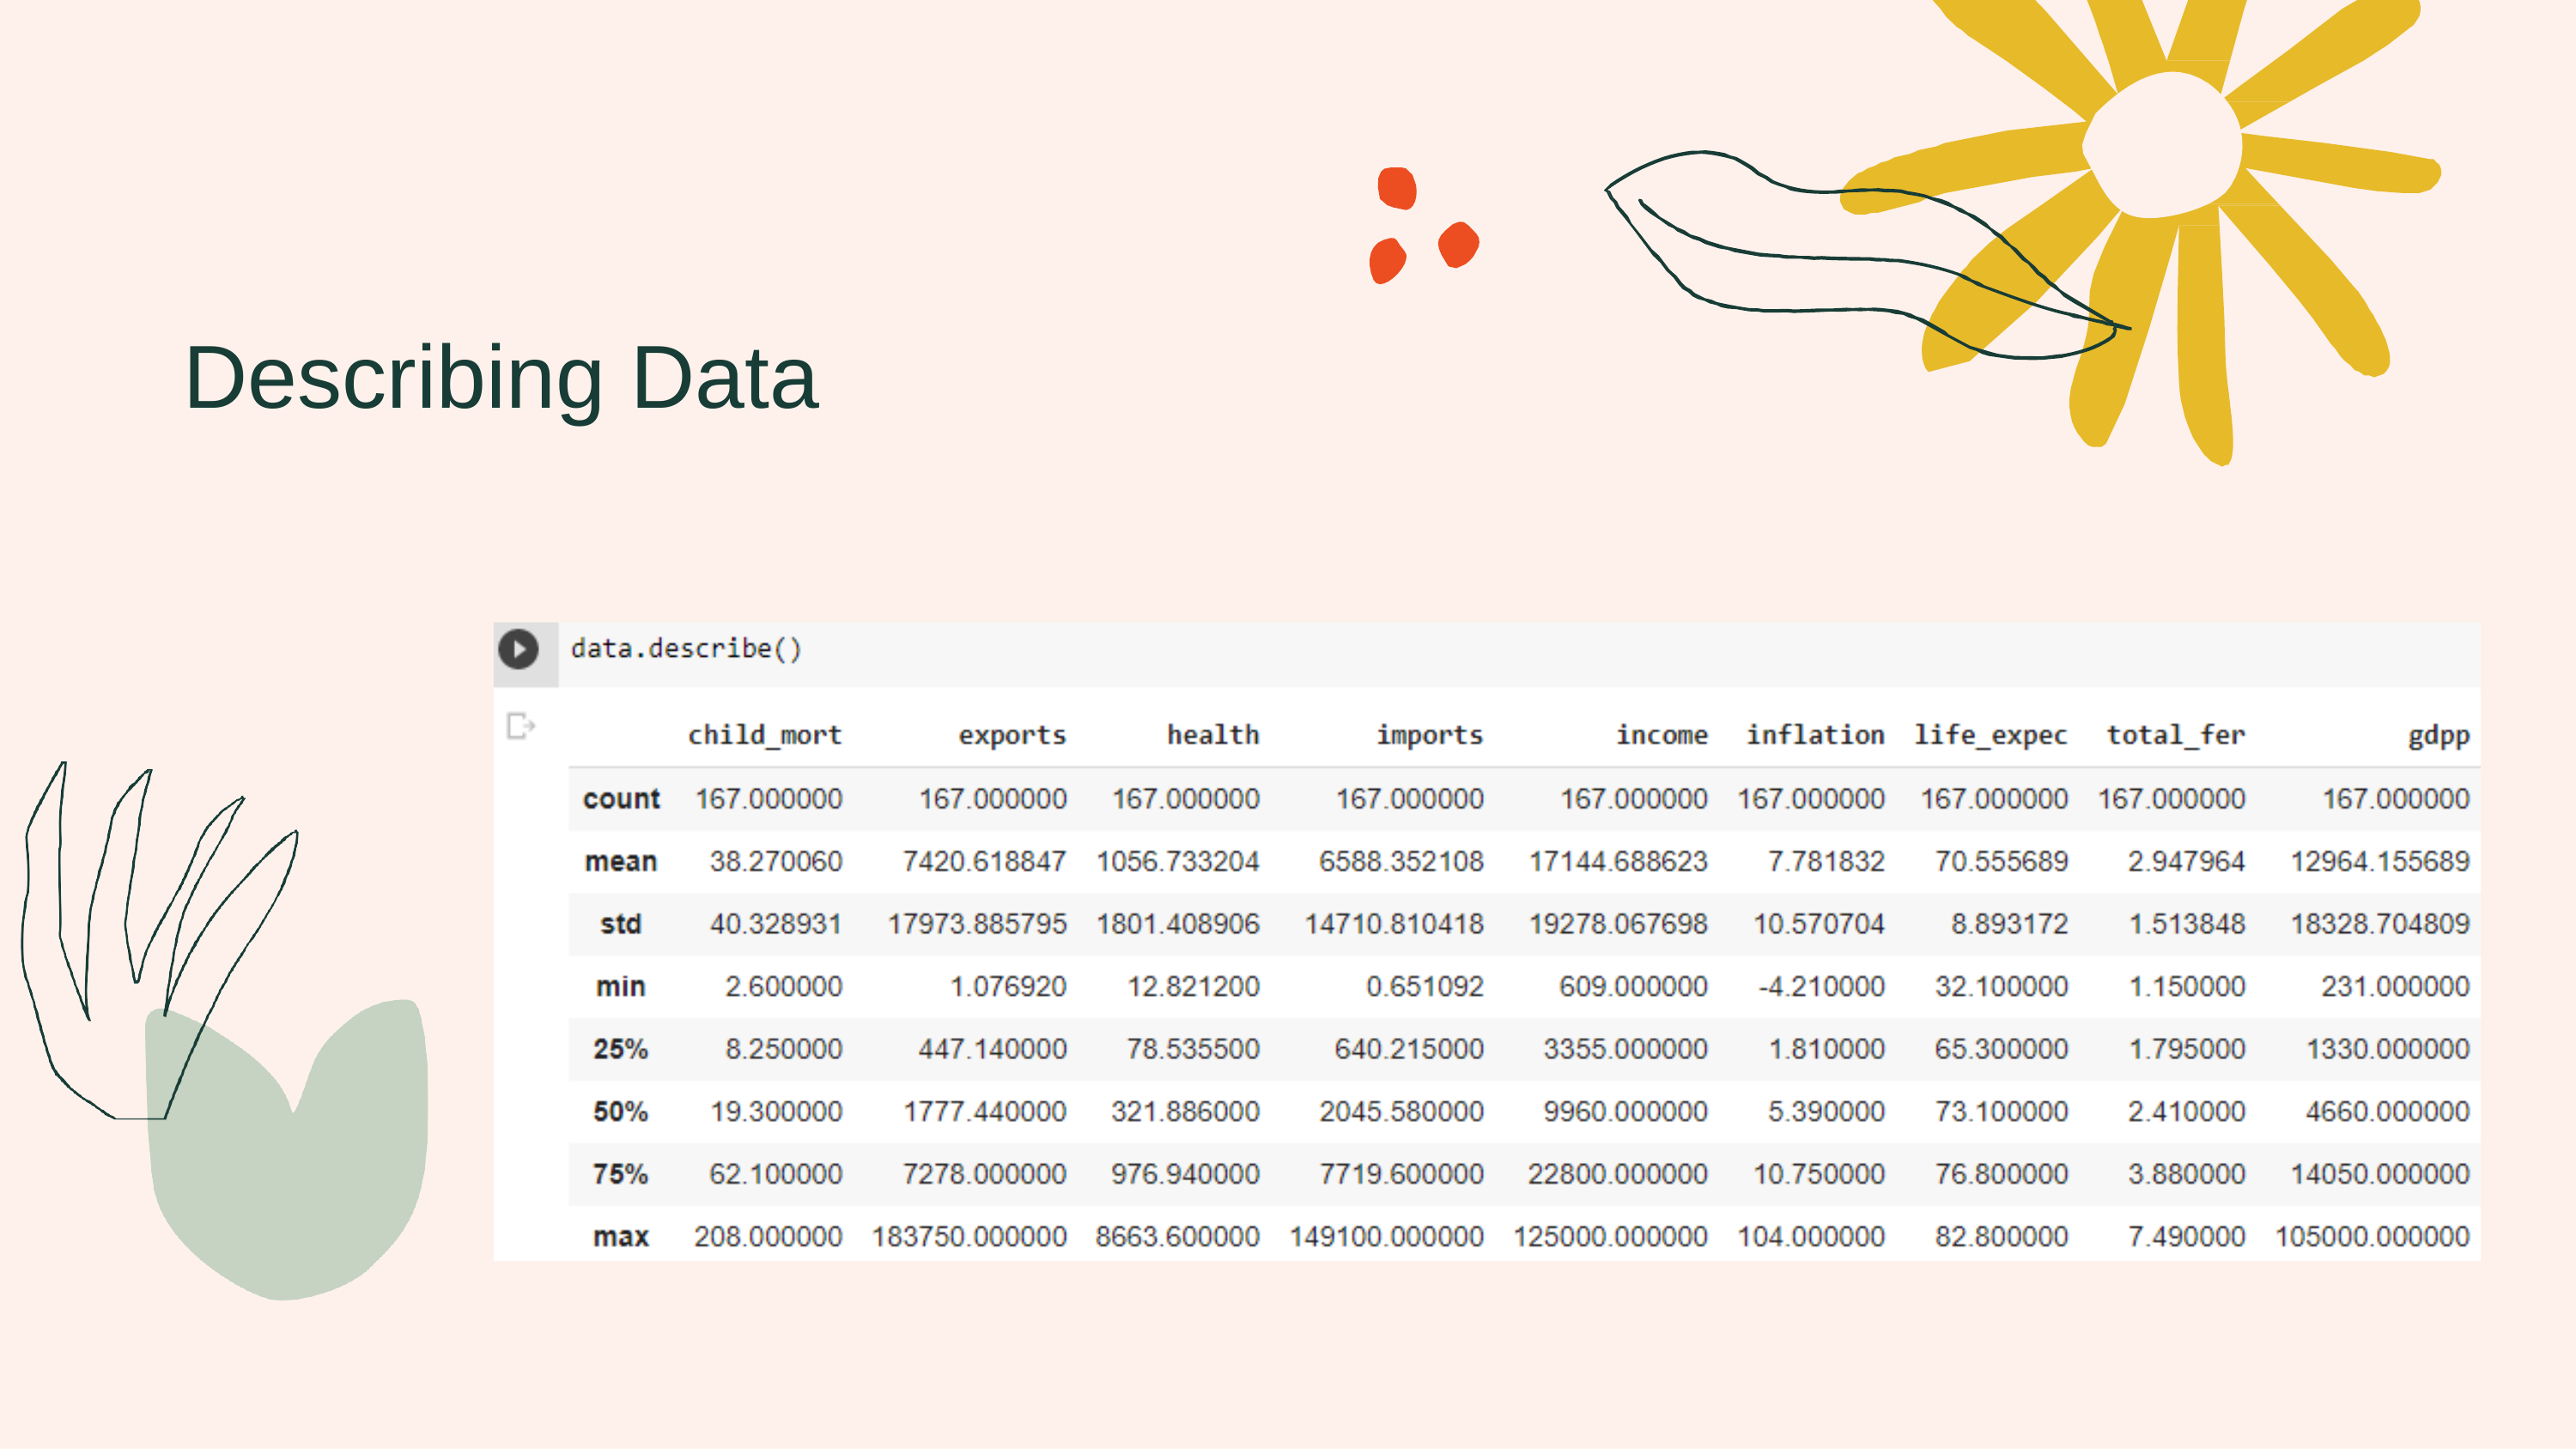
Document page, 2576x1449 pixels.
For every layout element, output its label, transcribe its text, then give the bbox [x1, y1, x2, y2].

text_box [1377, 167, 1417, 210]
text_box [493, 622, 2481, 1261]
title Describing Data [181, 317, 975, 561]
text_box [1437, 221, 1479, 269]
text_box [21, 761, 428, 1300]
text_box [1602, 0, 2442, 467]
text_box [1370, 238, 1406, 285]
